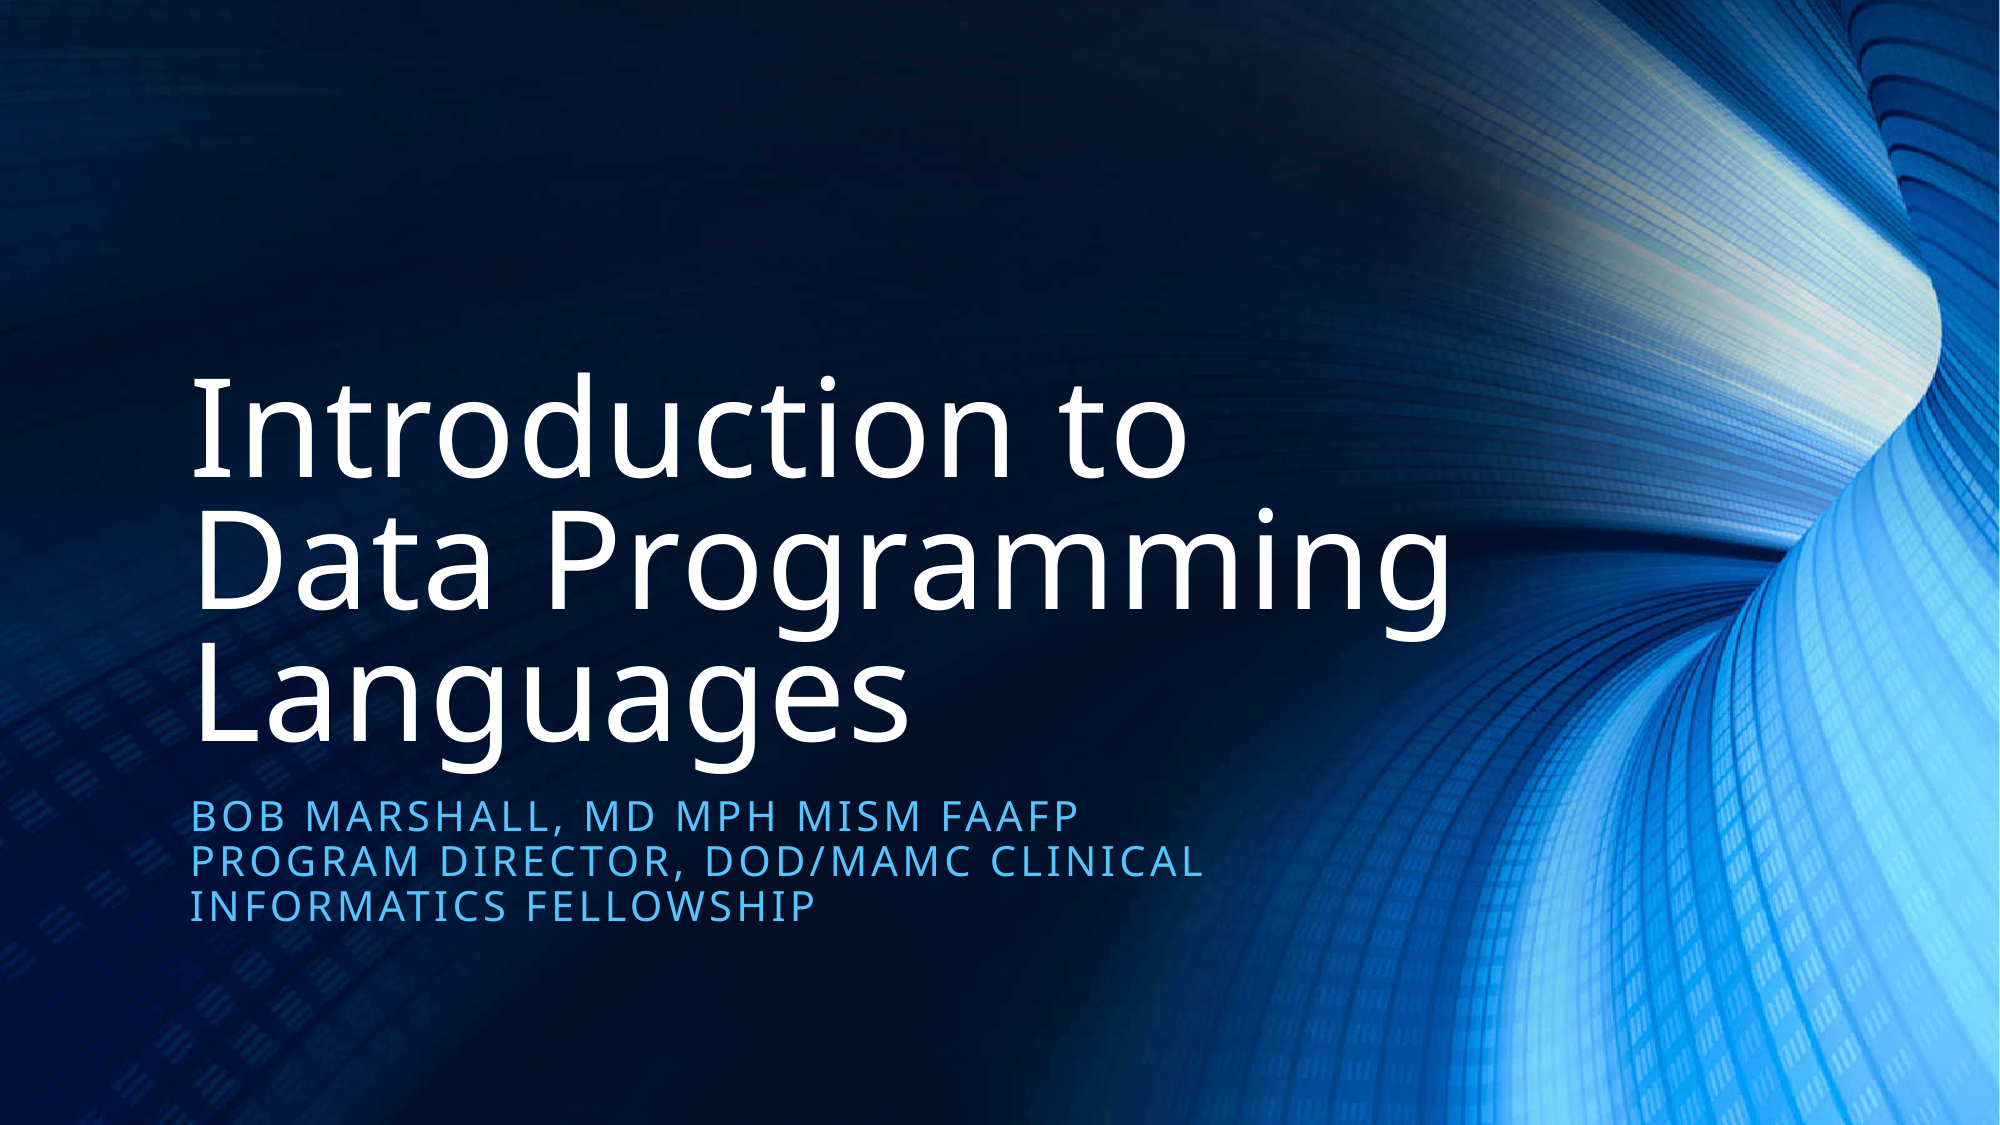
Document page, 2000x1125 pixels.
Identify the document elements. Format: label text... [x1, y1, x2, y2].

picture [0, 0, 2000, 1125]
subtitle Bob Marshall, MD MPH MISM FAAFP Program Director, DoD/MAMC Clinical Informatics Fellowship [174, 787, 1525, 988]
title Introduction to Data Programming Languages [174, 299, 1525, 775]
